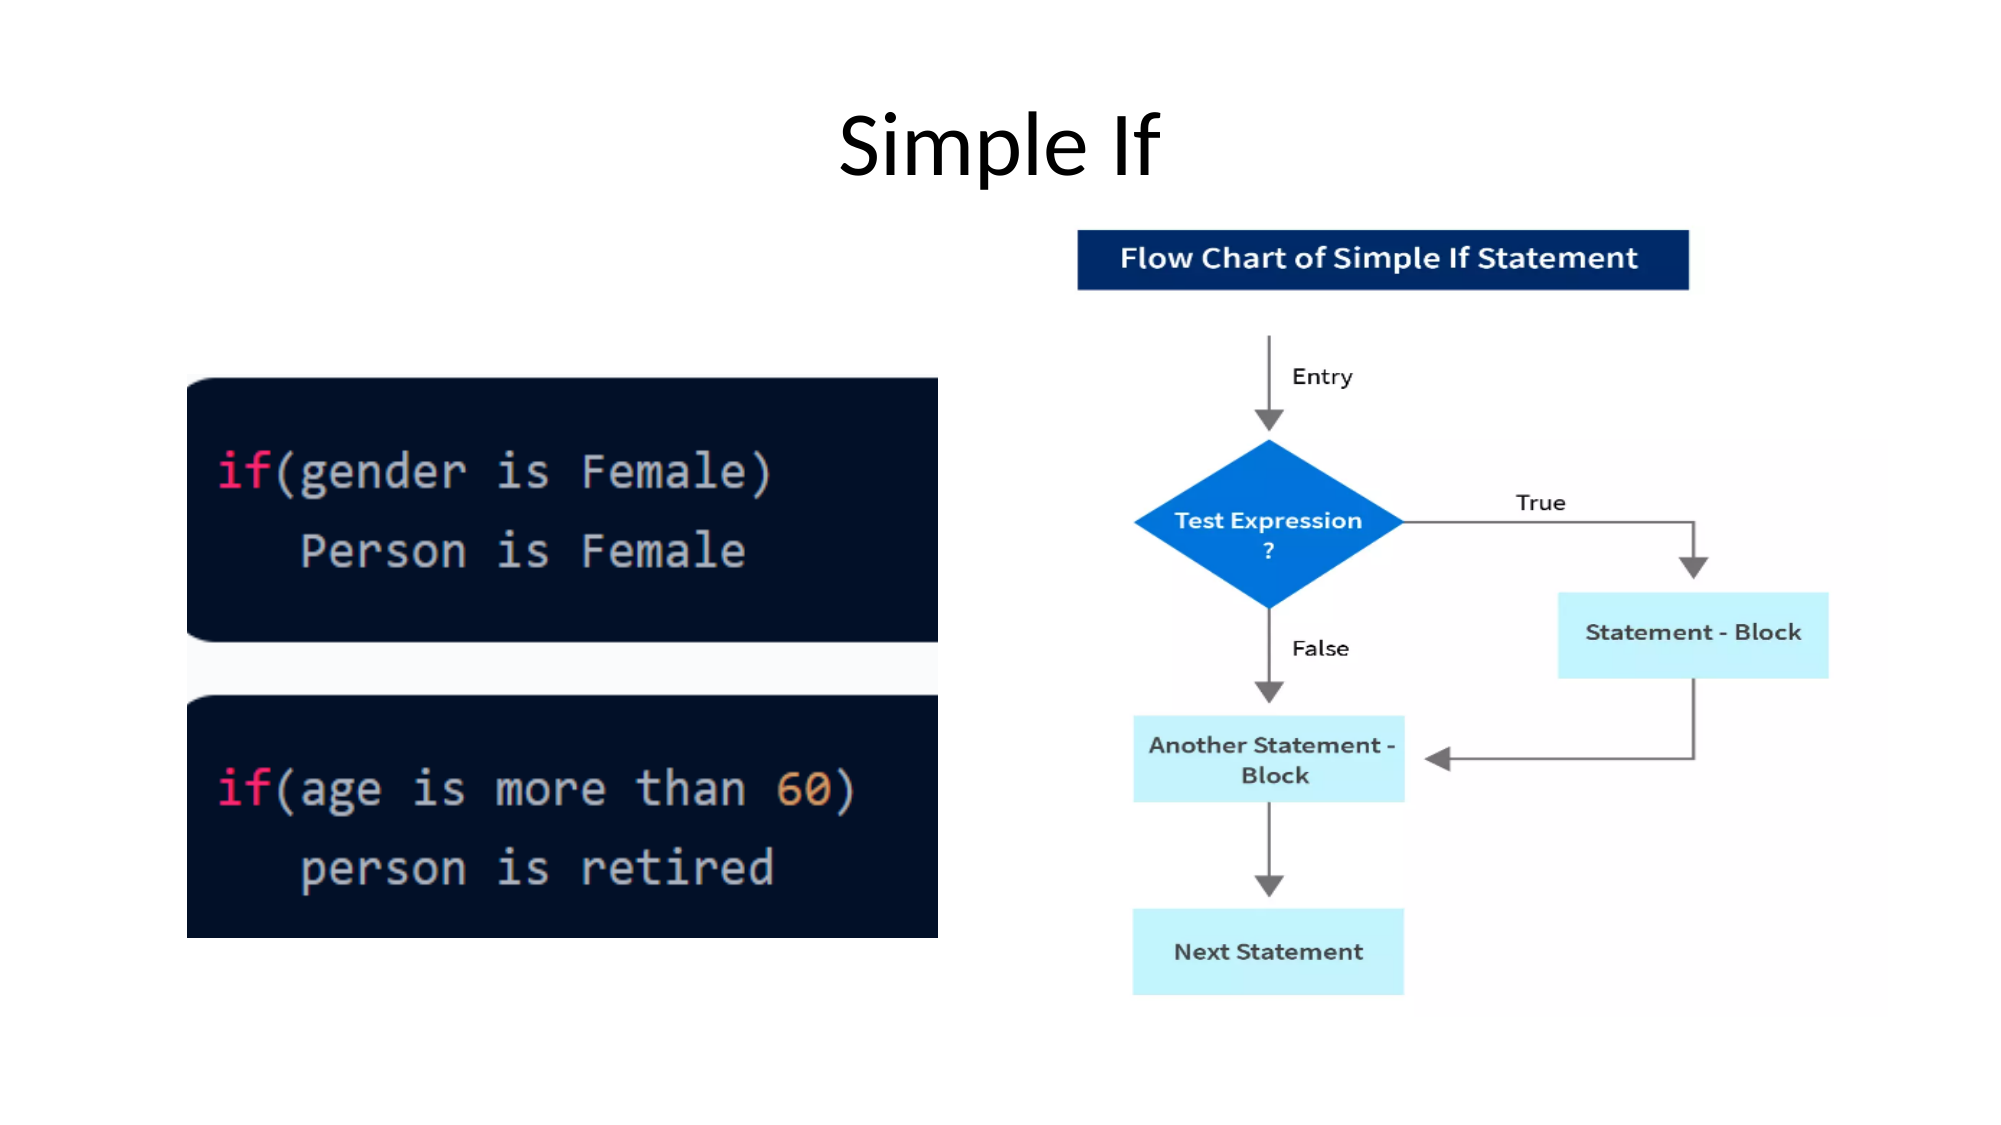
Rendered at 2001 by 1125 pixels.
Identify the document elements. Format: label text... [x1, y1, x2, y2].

title Simple If [99, 45, 1900, 233]
picture [187, 374, 938, 938]
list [987, 212, 1888, 1017]
